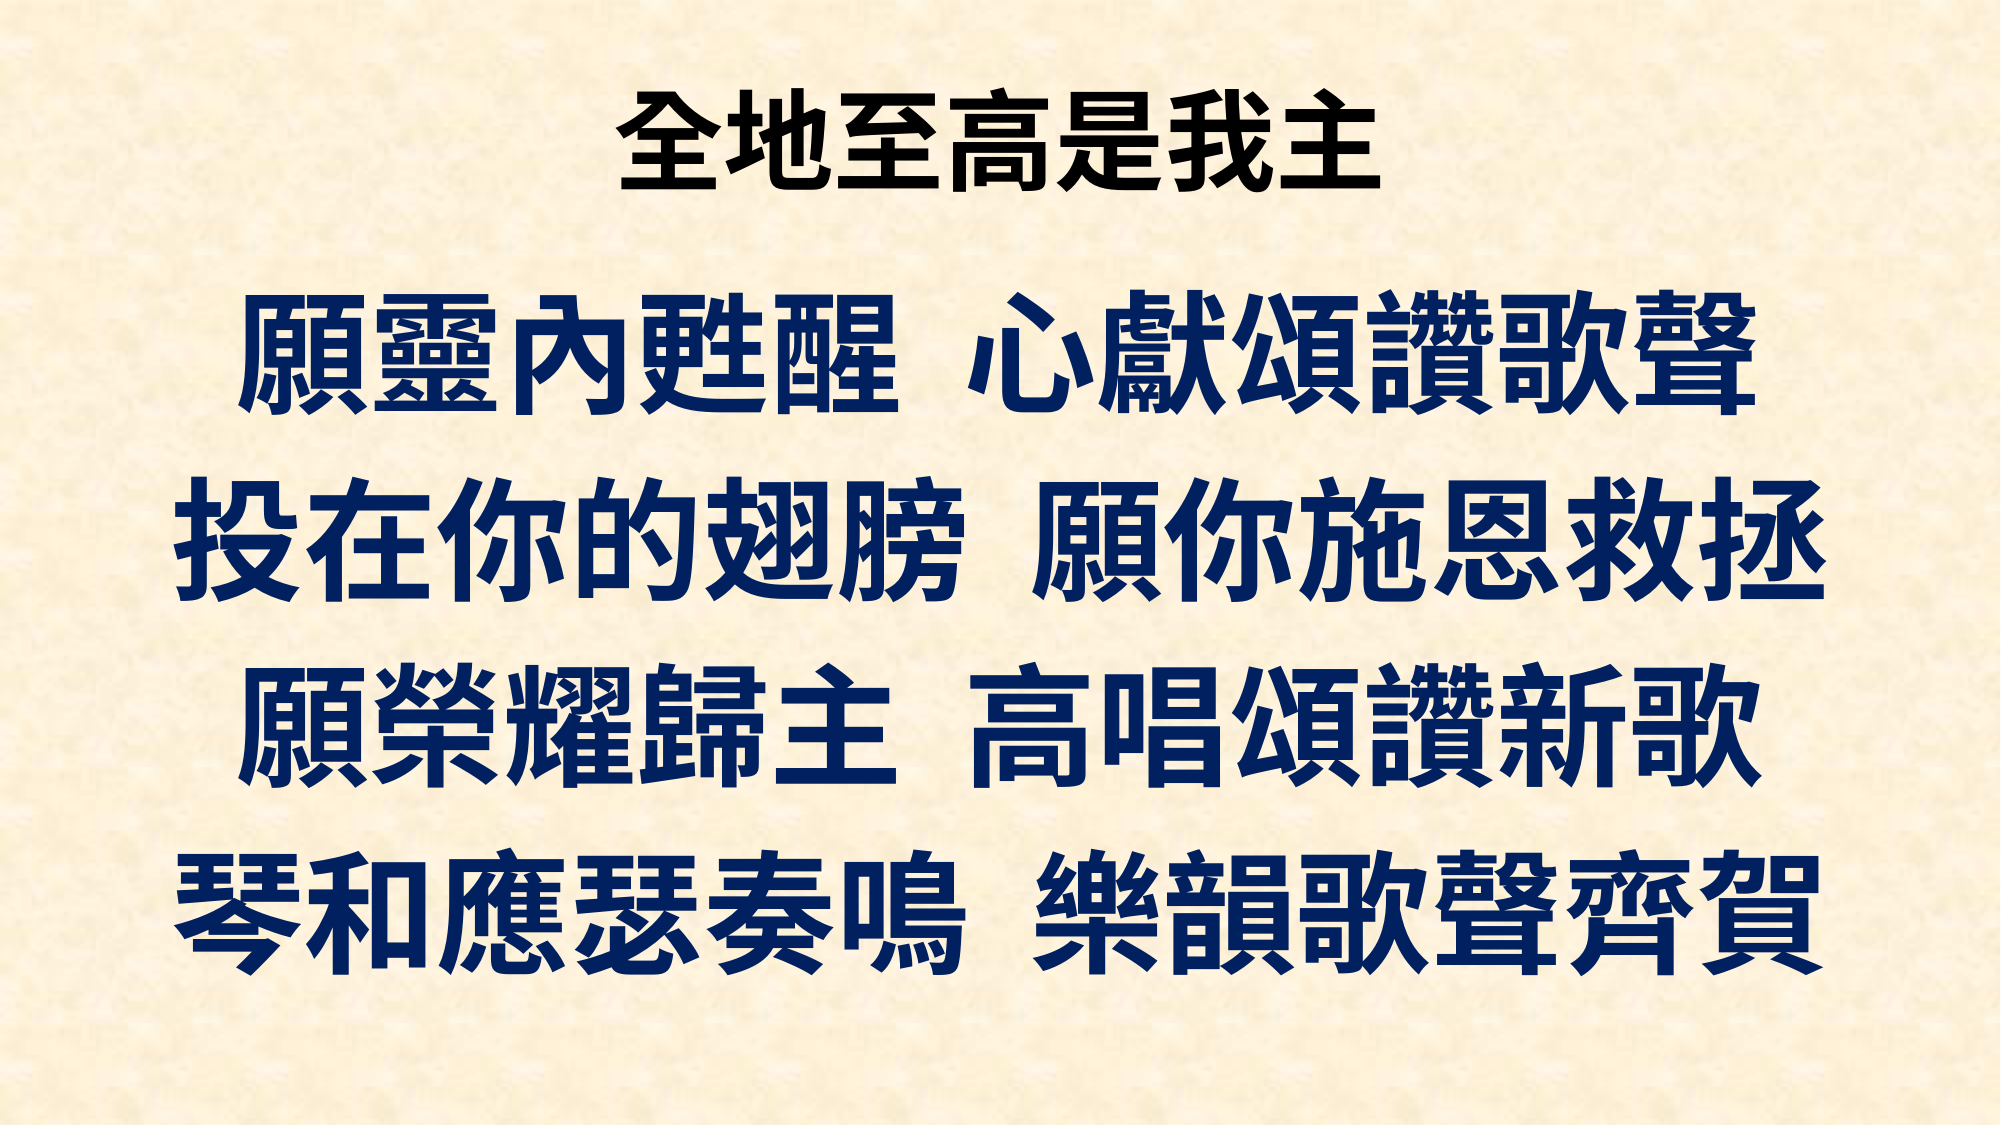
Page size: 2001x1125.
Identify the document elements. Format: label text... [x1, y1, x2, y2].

title 全地至高是我主 [99, 45, 1900, 233]
picture [0, 0, 2001, 1125]
list 願靈內甦醒 心獻頌讚歌聲 投在你的翅膀 願你施恩救拯 願榮耀歸主 高唱頌讚新歌 琴和應瑟奏鳴 樂韻歌聲齊賀 [0, 262, 2000, 1005]
